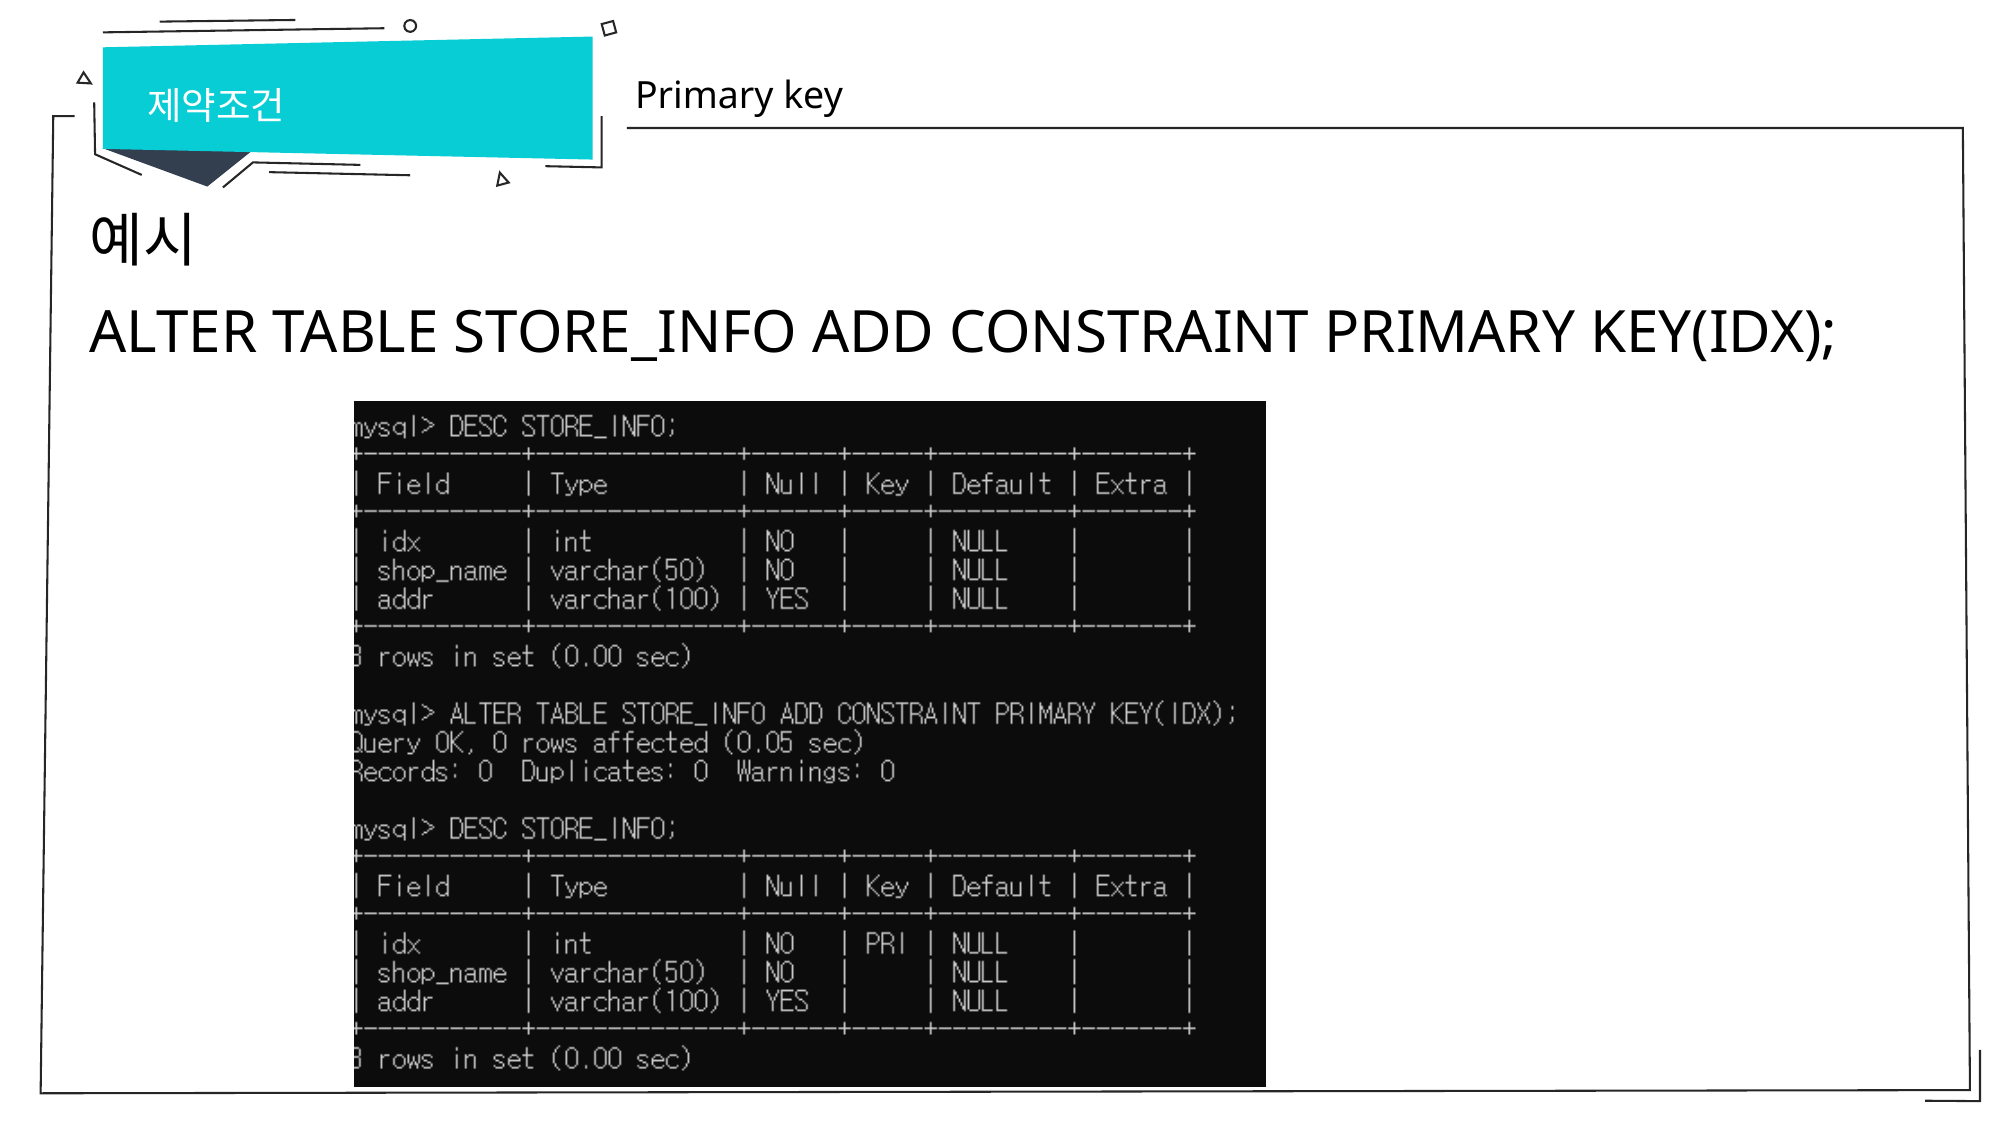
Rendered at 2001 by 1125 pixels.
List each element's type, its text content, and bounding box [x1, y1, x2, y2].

text_box Primary key [620, 63, 859, 123]
text_box 제약조건 [132, 51, 301, 135]
text_box 예시 ALTER TABLE STORE_INFO ADD CONSTRAINT PRIMARY KEY(IDX); [75, 195, 1916, 939]
picture [354, 401, 1266, 1087]
